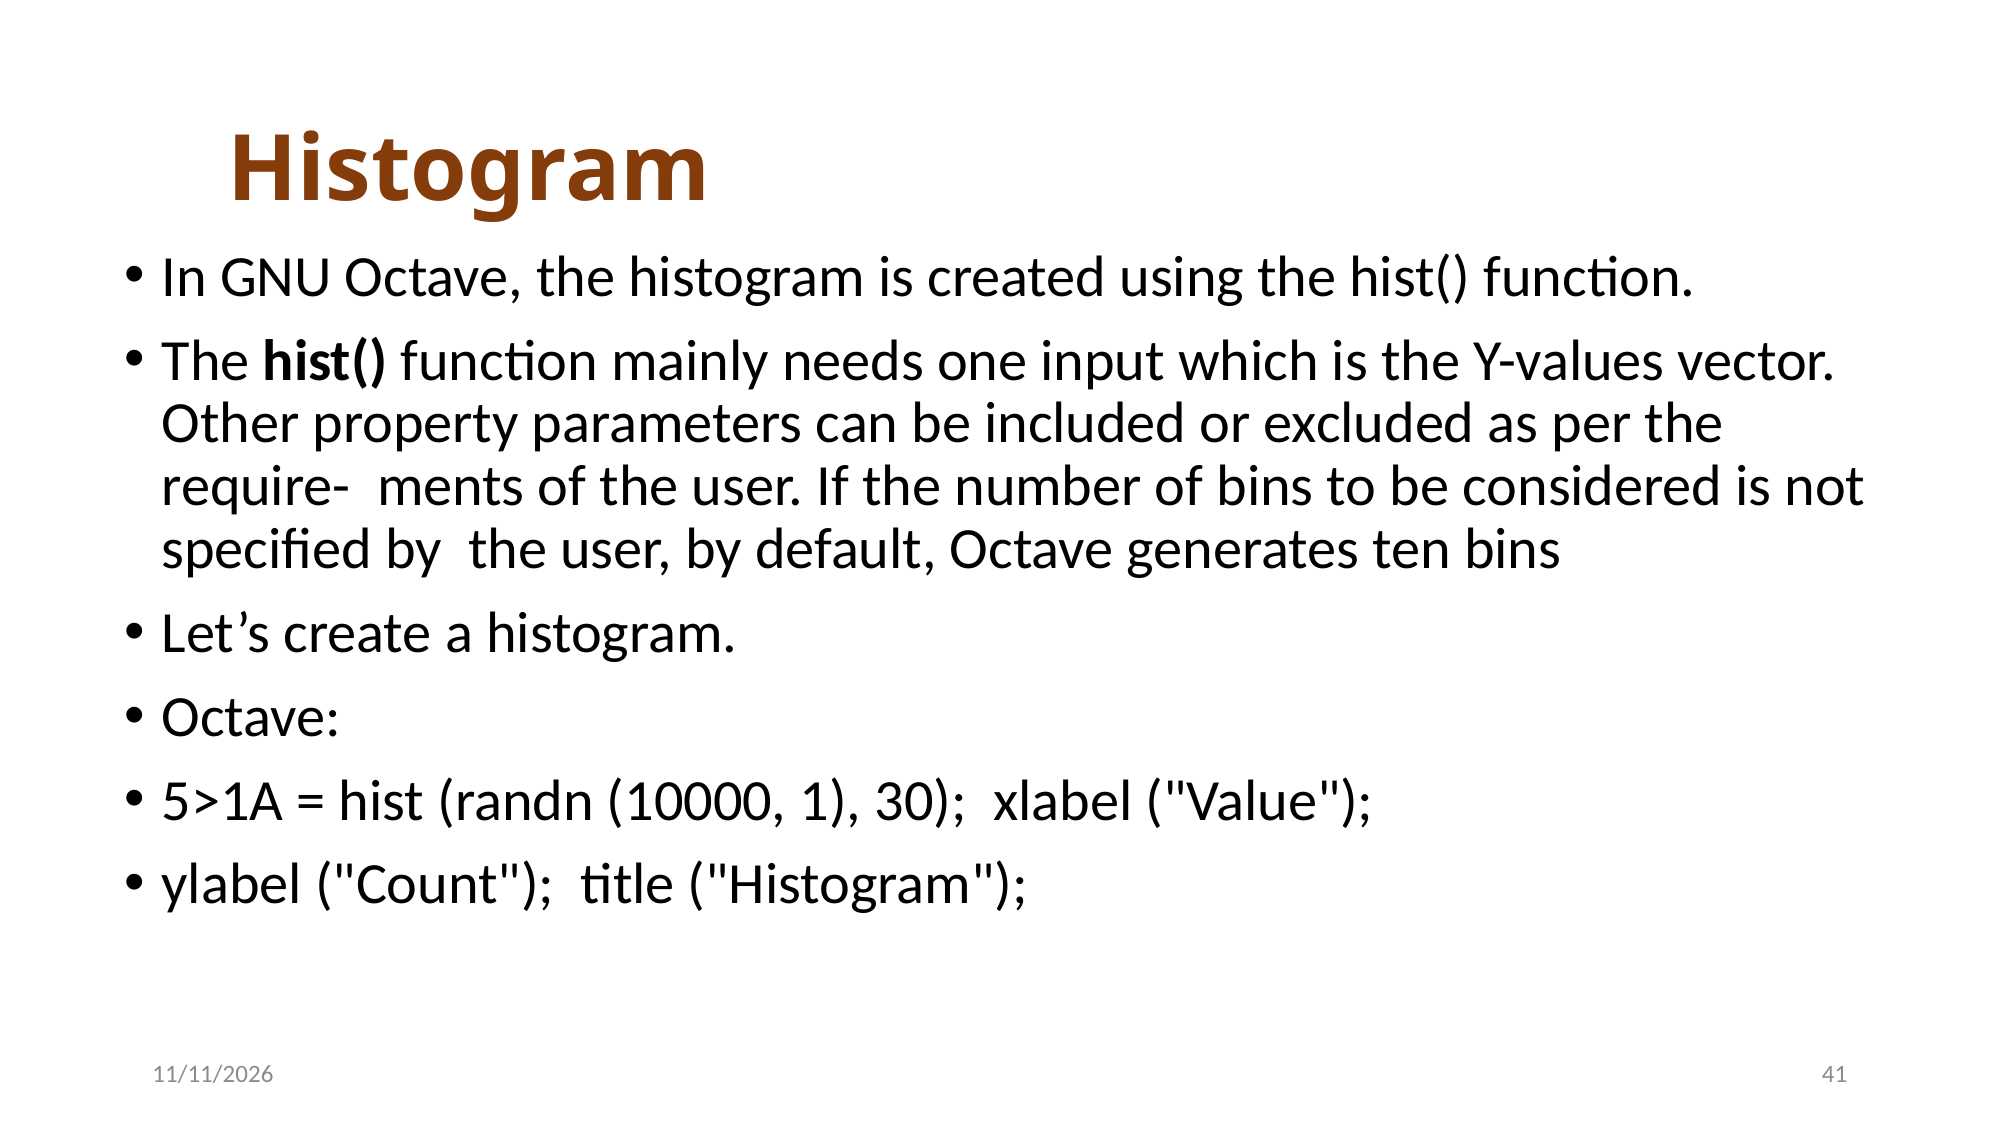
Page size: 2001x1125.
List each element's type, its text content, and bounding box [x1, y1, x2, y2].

list In GNU Octave, the histogram is created using the hist() function. The hist() function mainly needs one input which is the Y-values vector. Other property parameters can be included or excluded as per the require- ments of the user. If the number of bins to be considered is not specified by the user, by default, Octave generates ten bins Let’s create a histogram. Octave: 5>1A = hist (randn (10000, 1), 30); xlabel ("Value"); ylabel ("Count"); title ("Histogram"); [109, 238, 1898, 964]
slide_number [137, 1042, 588, 1103]
title Histogram [212, 103, 1788, 238]
slide_number 41 [1412, 1042, 1863, 1103]
